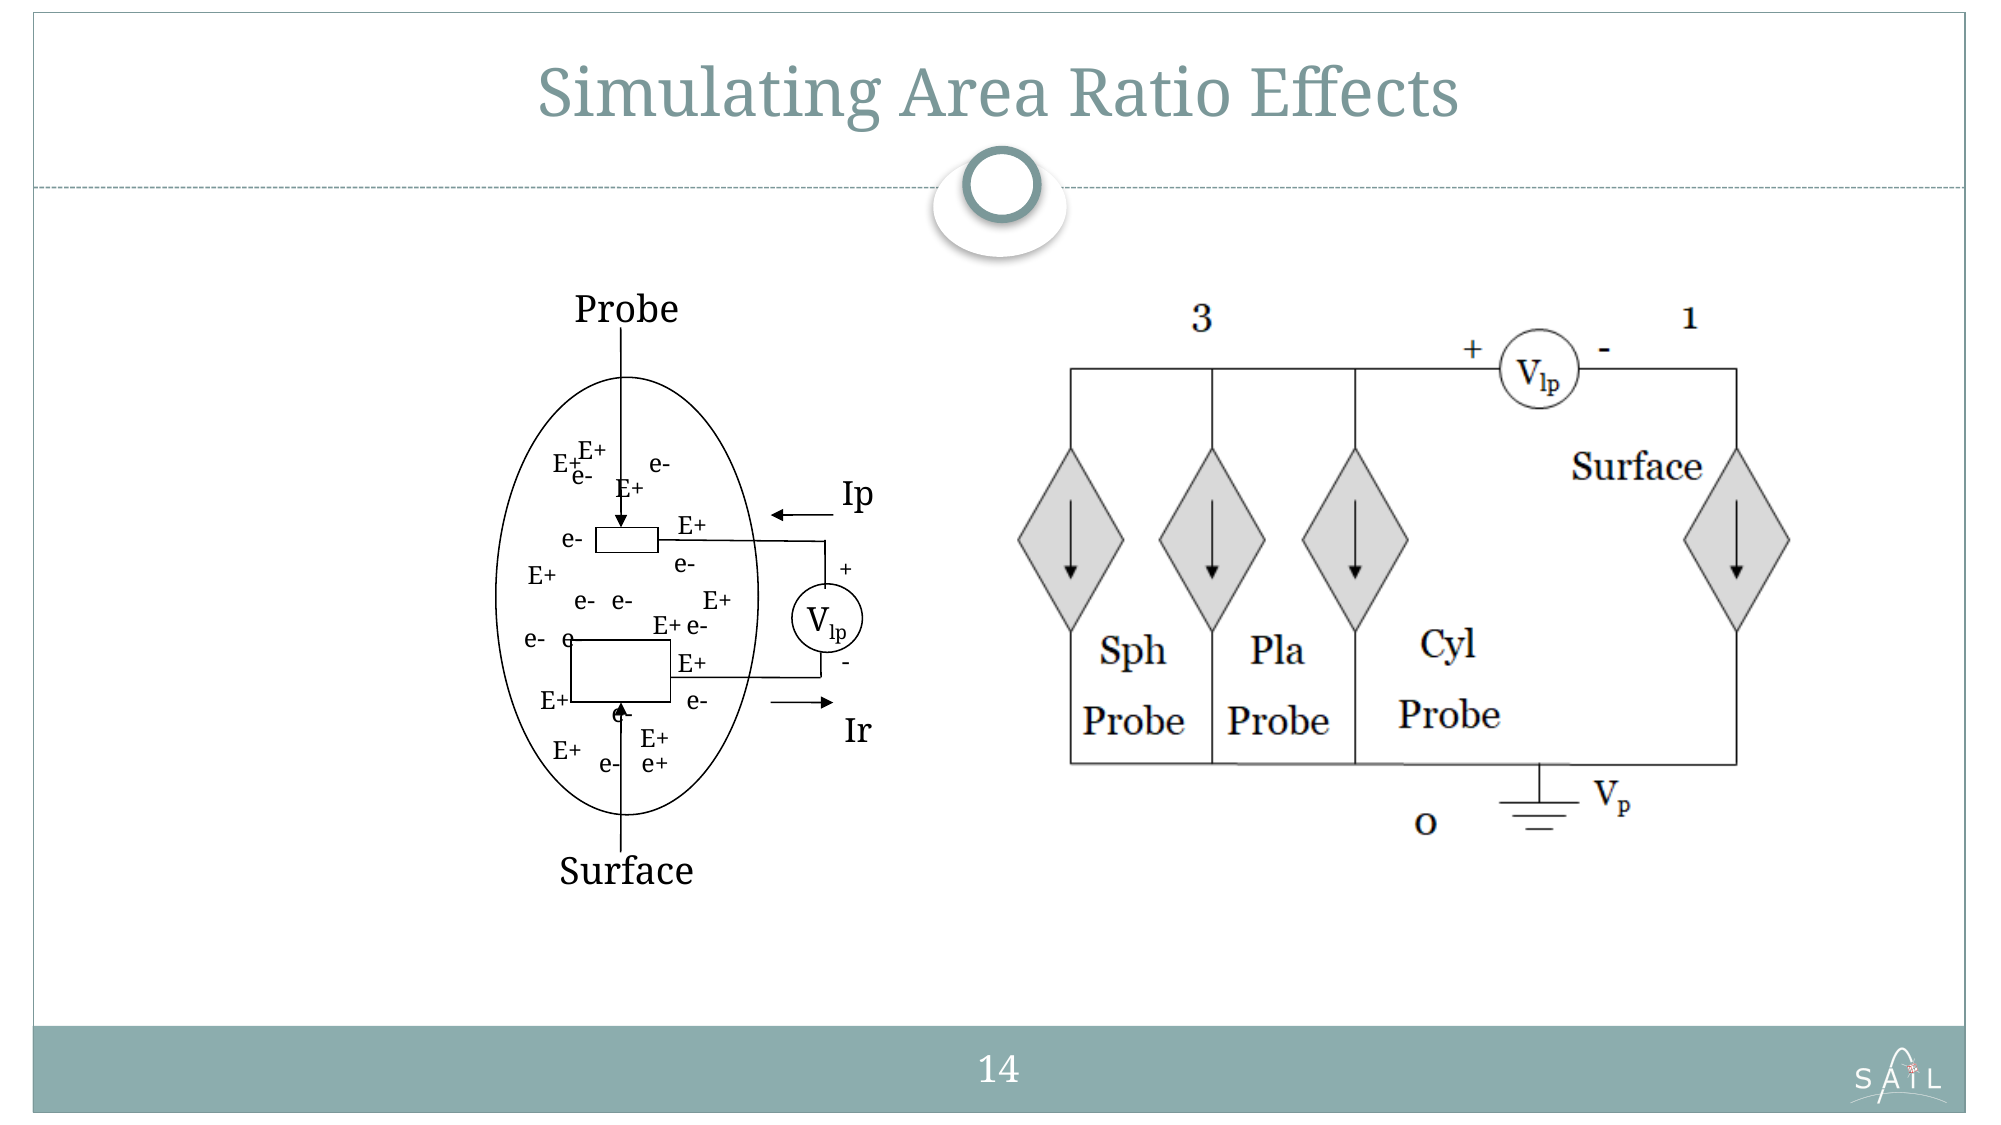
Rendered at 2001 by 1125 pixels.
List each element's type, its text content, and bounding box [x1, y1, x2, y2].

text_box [495, 276, 909, 901]
title Simulating Area Ratio Effects [66, 12, 1933, 137]
slide_number 14 [933, 1037, 1067, 1110]
picture [1849, 1046, 1947, 1104]
picture [1016, 301, 1792, 868]
